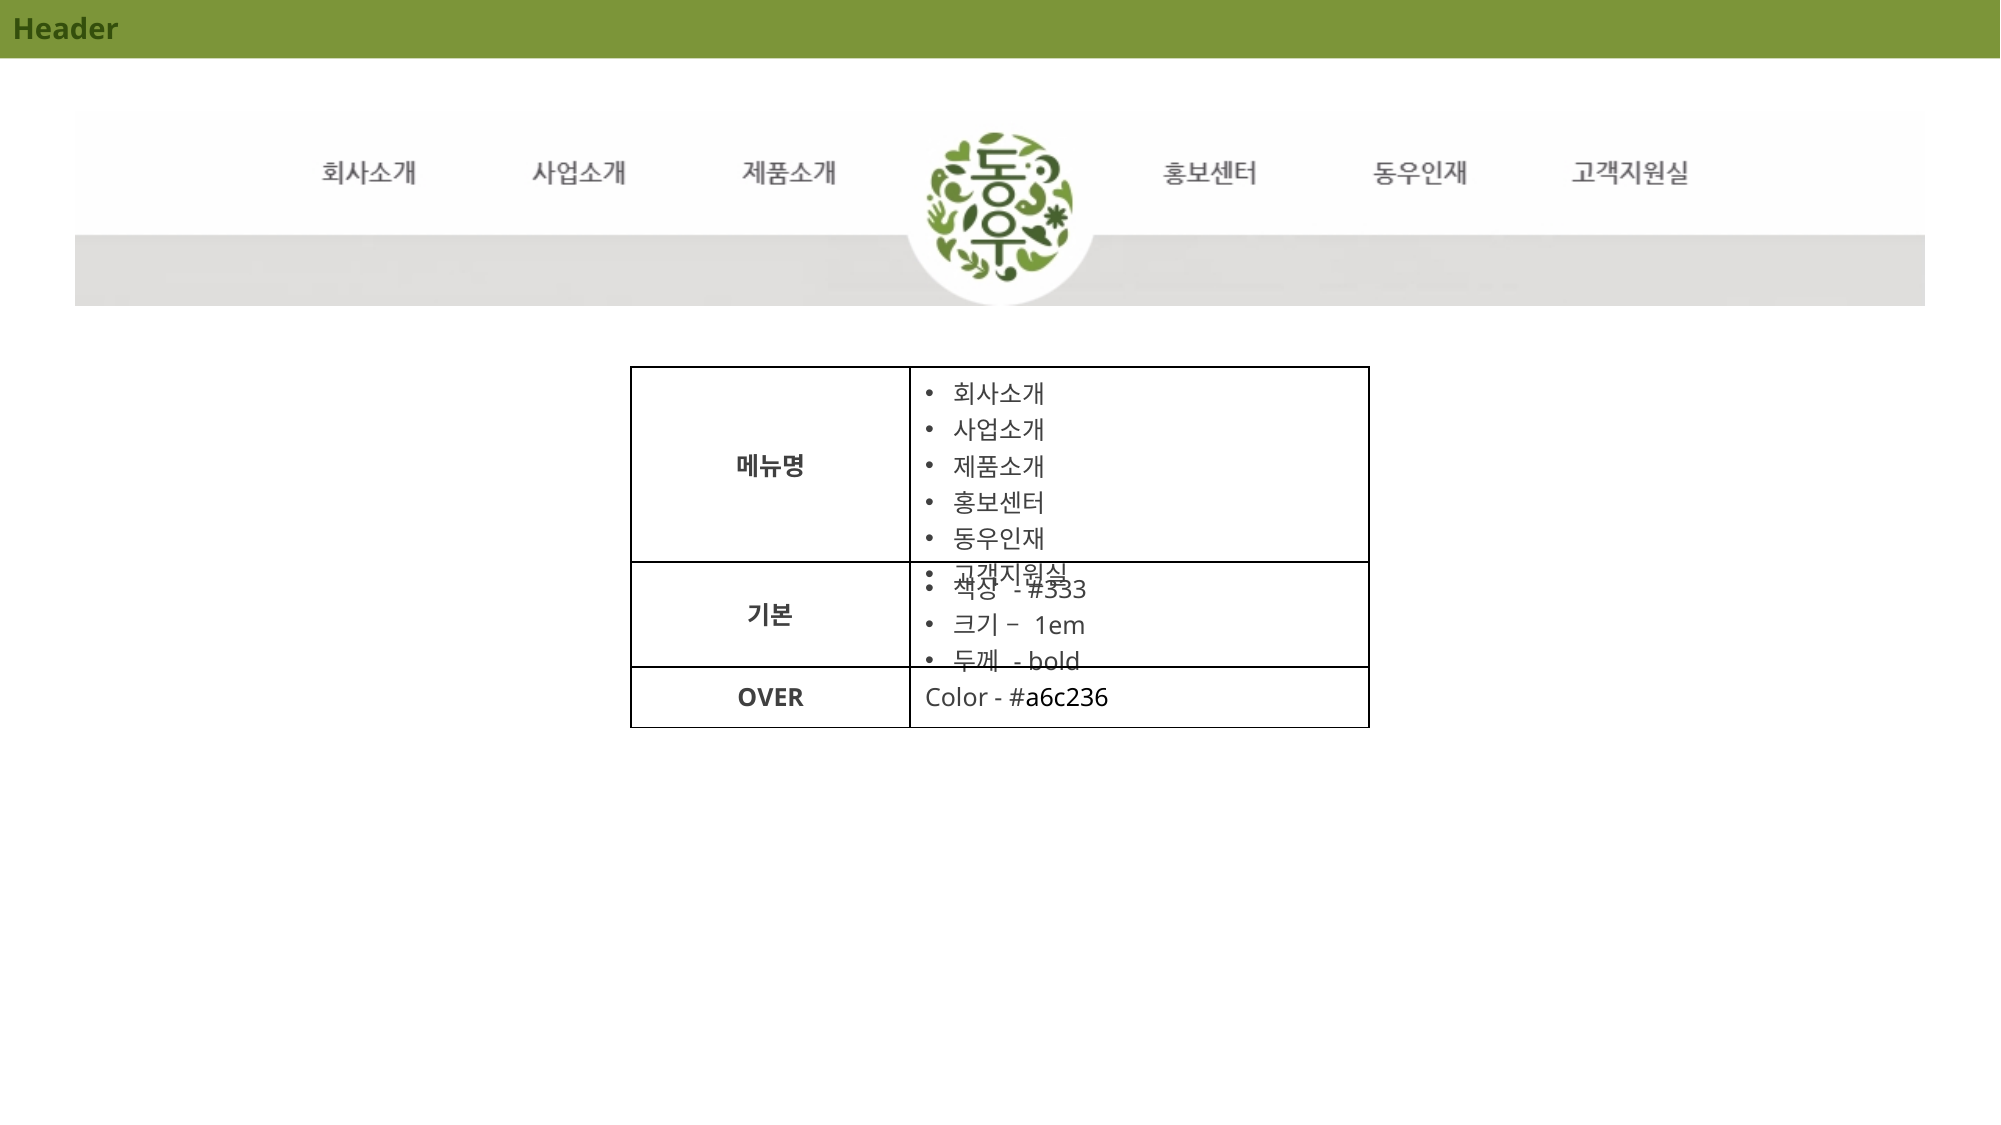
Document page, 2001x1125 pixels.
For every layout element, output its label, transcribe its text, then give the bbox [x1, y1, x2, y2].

table_cell 기본 [632, 563, 909, 666]
text_box [0, 0, 2000, 59]
table_header 회사소개 사업소개 제품소개 홍보센터 동우인재 고객지원실 [911, 368, 1368, 561]
table_cell OVER [632, 668, 909, 727]
table_cell Color - #a6c236 [911, 668, 1368, 727]
picture [75, 111, 1925, 306]
table_cell 색상 - #333 크기 – 1em 두께 - bold [911, 563, 1368, 666]
text_box Header [0, 3, 134, 53]
table_header 메뉴명 [632, 368, 909, 561]
